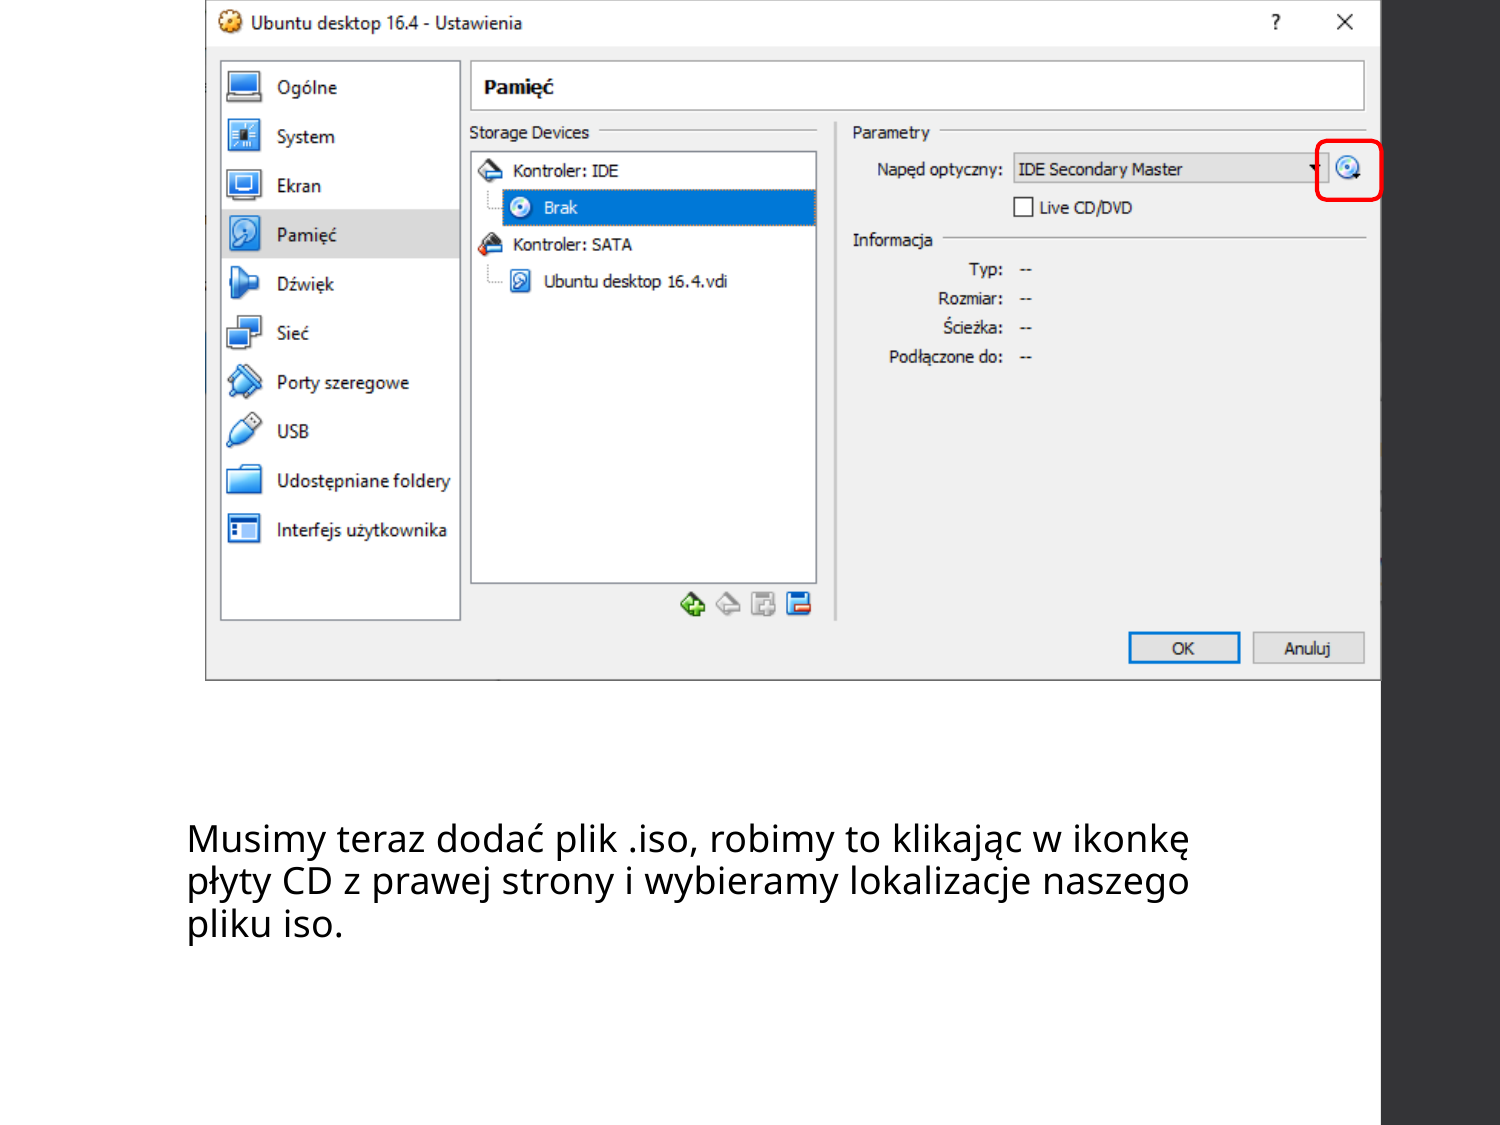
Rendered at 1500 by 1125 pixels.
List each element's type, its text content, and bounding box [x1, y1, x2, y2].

list Musimy teraz dodać plik .iso, robimy to klikając w ikonkę płyty CD z prawej strony i wybieramy lokalizacje naszego pliku iso. [171, 810, 1276, 965]
picture [205, 0, 1382, 681]
